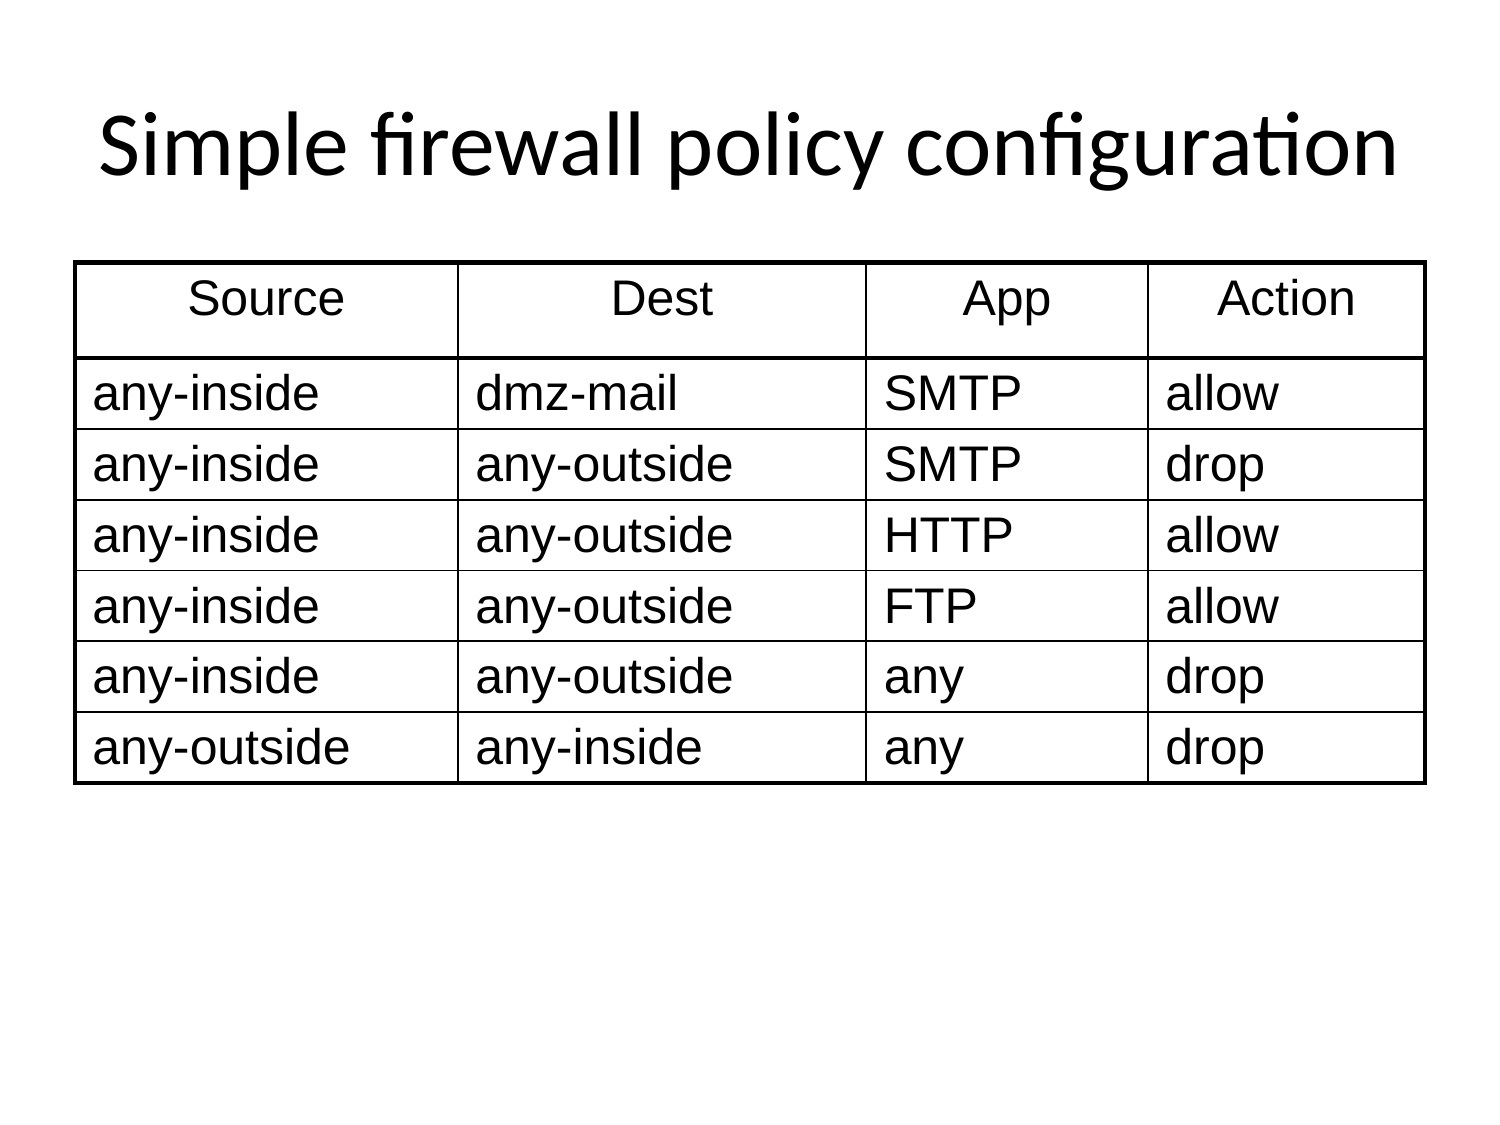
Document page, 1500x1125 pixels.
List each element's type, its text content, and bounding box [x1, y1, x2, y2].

table_cell dmz-mail [459, 360, 865, 428]
table_cell any [867, 713, 1147, 781]
table_cell FTP [867, 571, 1147, 640]
table_cell SMTP [867, 430, 1147, 499]
table_cell HTTP [867, 501, 1147, 570]
table_header App [867, 265, 1147, 356]
table_header Source [77, 265, 457, 356]
table_header Dest [459, 265, 865, 356]
table_cell any-inside [77, 501, 457, 570]
table_header Action [1149, 265, 1423, 356]
table_cell drop [1149, 430, 1423, 499]
table_cell any-inside [77, 571, 457, 640]
table_cell any-inside [459, 713, 865, 781]
table_cell drop [1149, 642, 1423, 711]
table_cell allow [1149, 360, 1423, 428]
table_cell drop [1149, 713, 1423, 781]
title Simple firewall policy configuration [75, 45, 1425, 233]
table_cell any-outside [459, 501, 865, 570]
table_cell any-outside [77, 713, 457, 781]
table_cell any-outside [459, 642, 865, 711]
table_cell SMTP [867, 360, 1147, 428]
table_cell any-inside [77, 360, 457, 428]
table_cell any-outside [459, 430, 865, 499]
table_cell any-inside [77, 642, 457, 711]
table_cell allow [1149, 501, 1423, 570]
table_cell any-outside [459, 571, 865, 640]
table_cell any [867, 642, 1147, 711]
table_cell any-inside [77, 430, 457, 499]
table_cell allow [1149, 571, 1423, 640]
